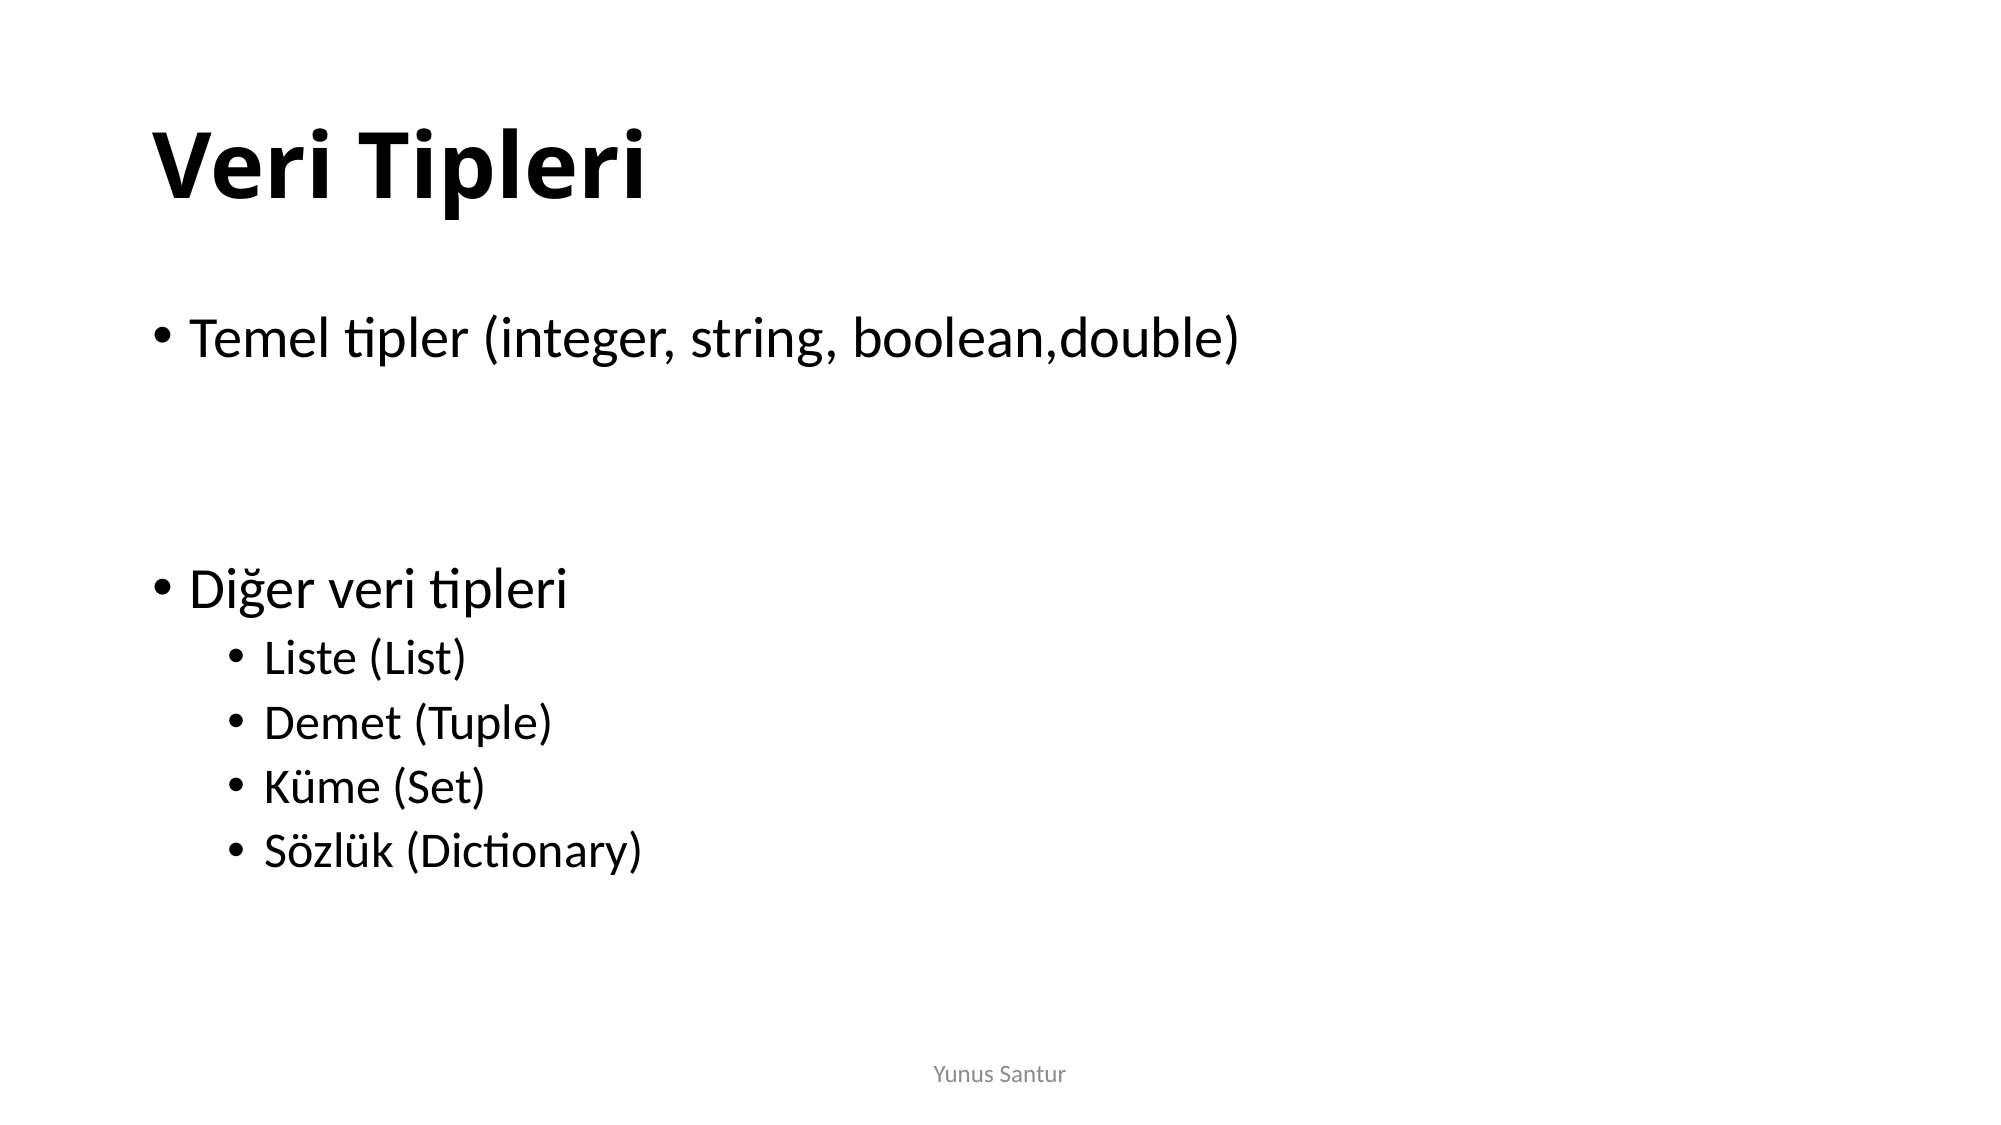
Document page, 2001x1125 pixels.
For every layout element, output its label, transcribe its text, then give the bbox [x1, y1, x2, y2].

footer Yunus Santur [662, 1042, 1338, 1103]
title Veri Tipleri [137, 59, 1863, 278]
list Temel tipler (integer, string, boolean,double) Diğer veri tipleri Liste (List) Demet (Tuple) Küme (Set) Sözlük (Dictionary) [137, 299, 1863, 1014]
